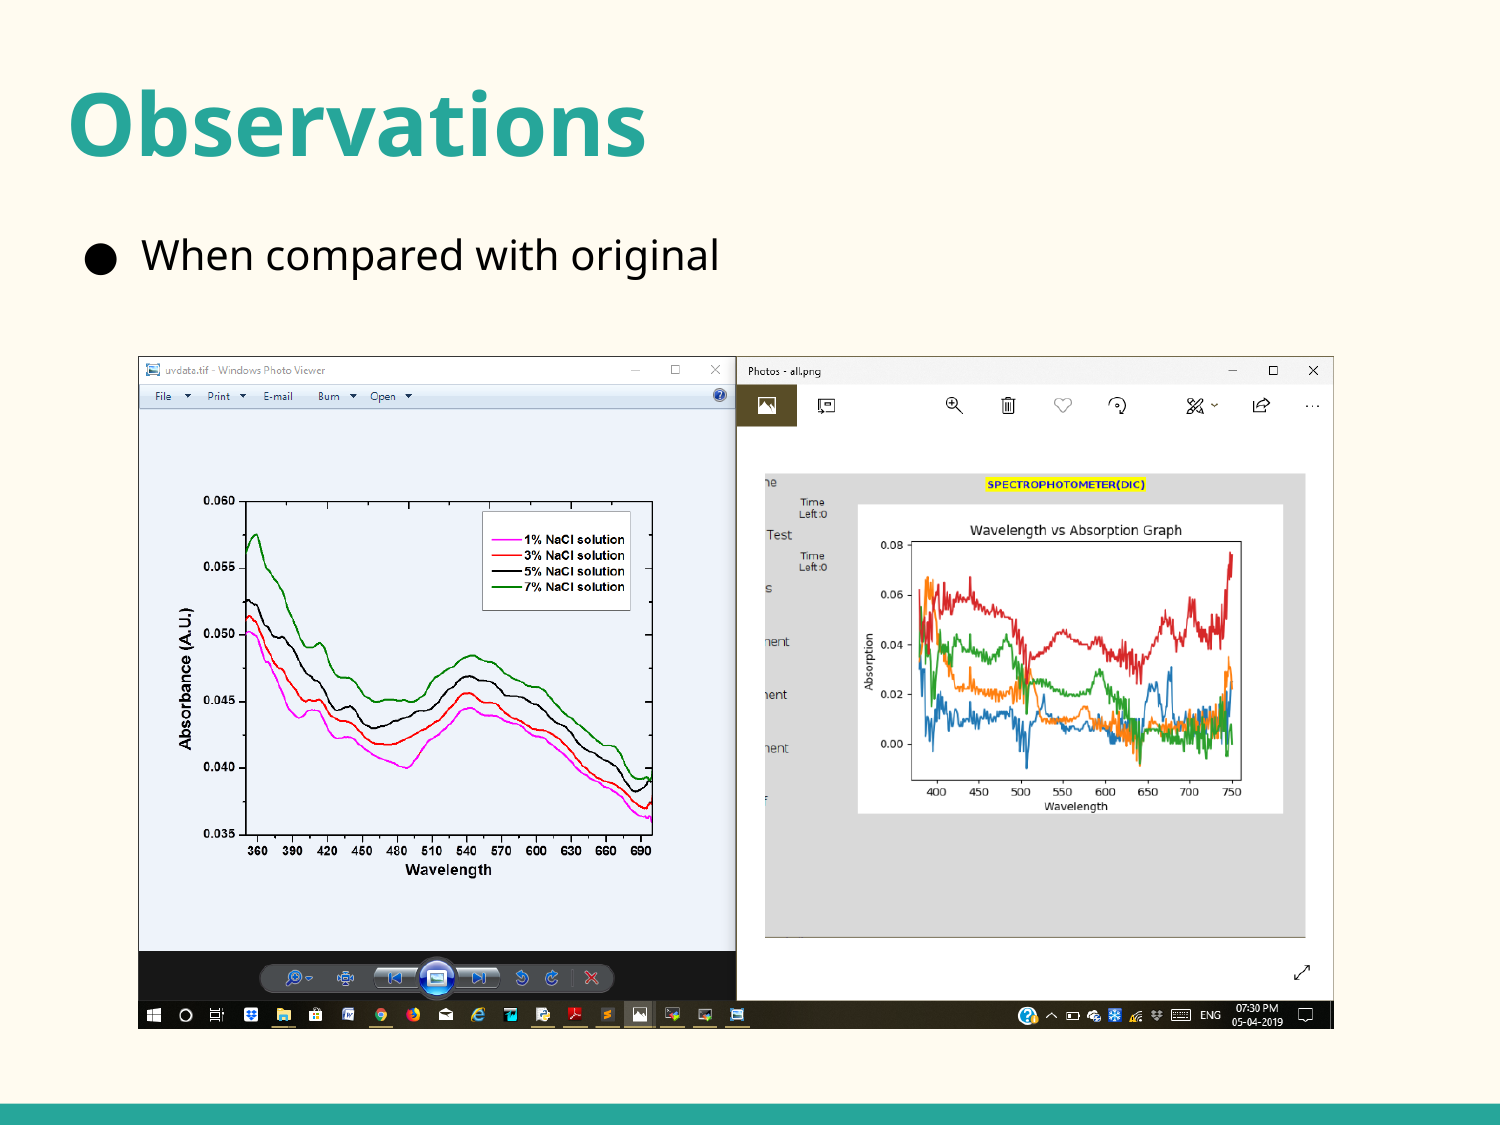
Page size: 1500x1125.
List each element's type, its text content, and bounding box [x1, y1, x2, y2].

picture [138, 356, 1334, 1029]
title Observations [51, 54, 1449, 189]
list When compared with original [51, 206, 1449, 950]
